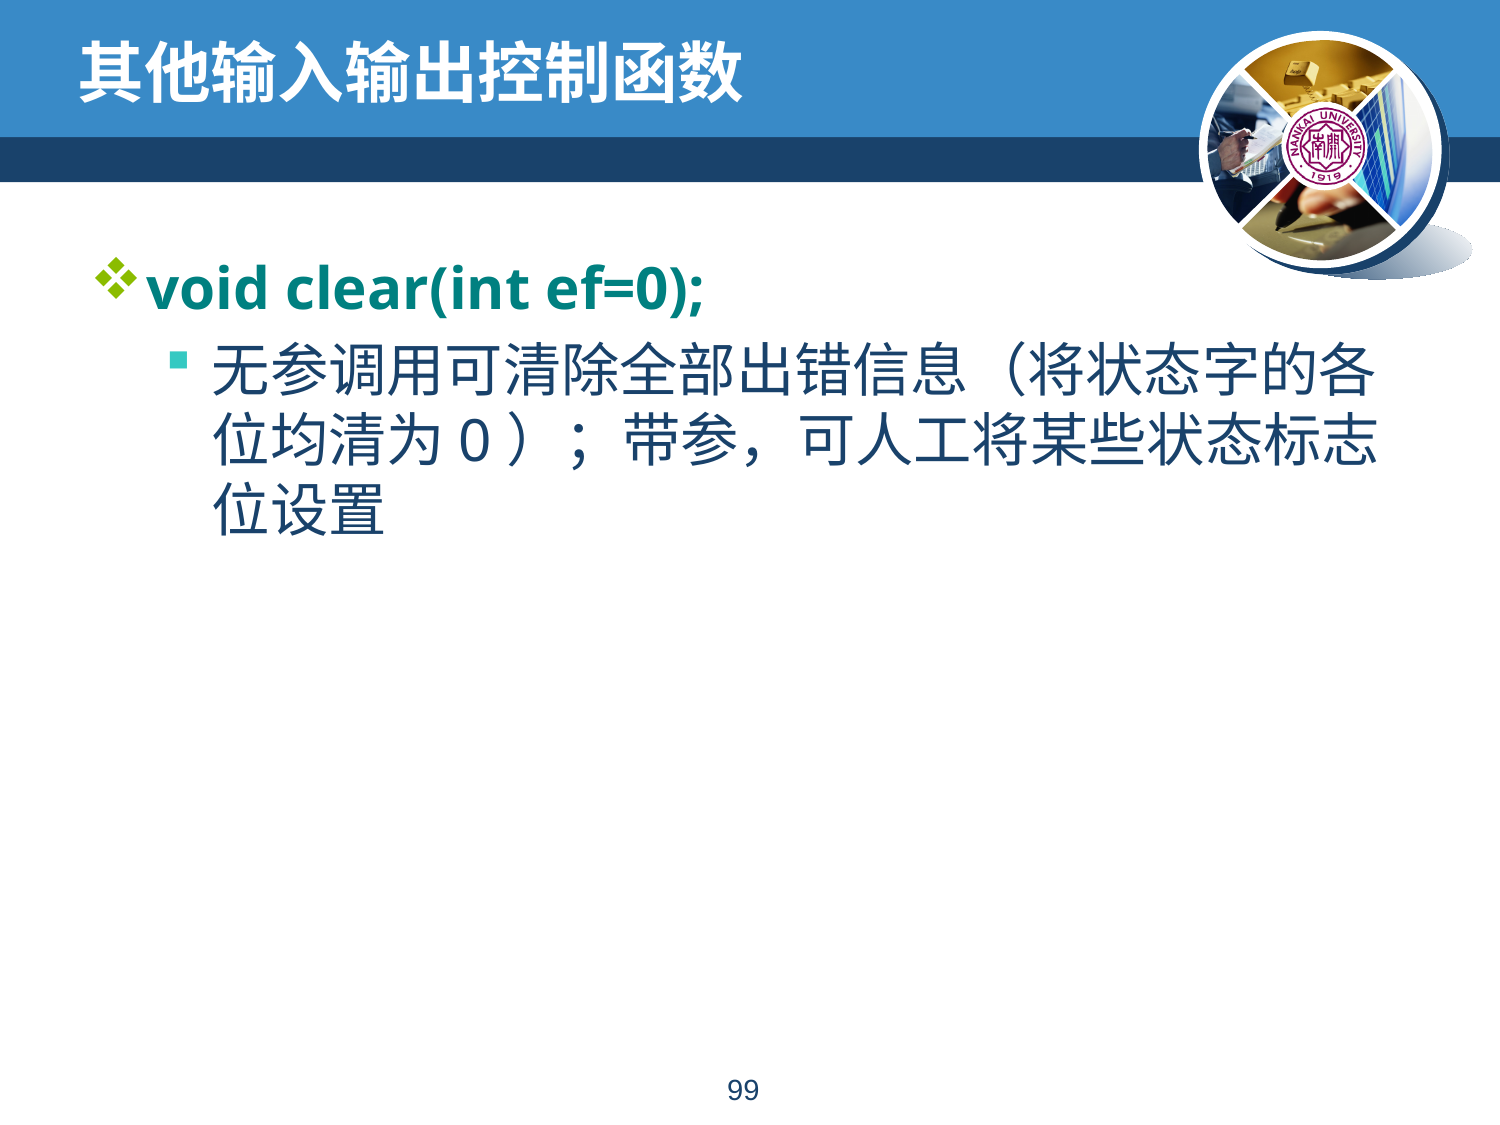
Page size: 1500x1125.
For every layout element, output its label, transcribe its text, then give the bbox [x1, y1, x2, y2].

title 其他输入输出控制函数 [62, 24, 1275, 118]
slide_number 98 [607, 1063, 879, 1112]
list void clear(int ef=0); 无参调用可清除全部出错信息（将状态字的各位均清为0）；带参，可人工将某些状态标志位设置 [75, 243, 1425, 1065]
picture [1207, 40, 1433, 243]
